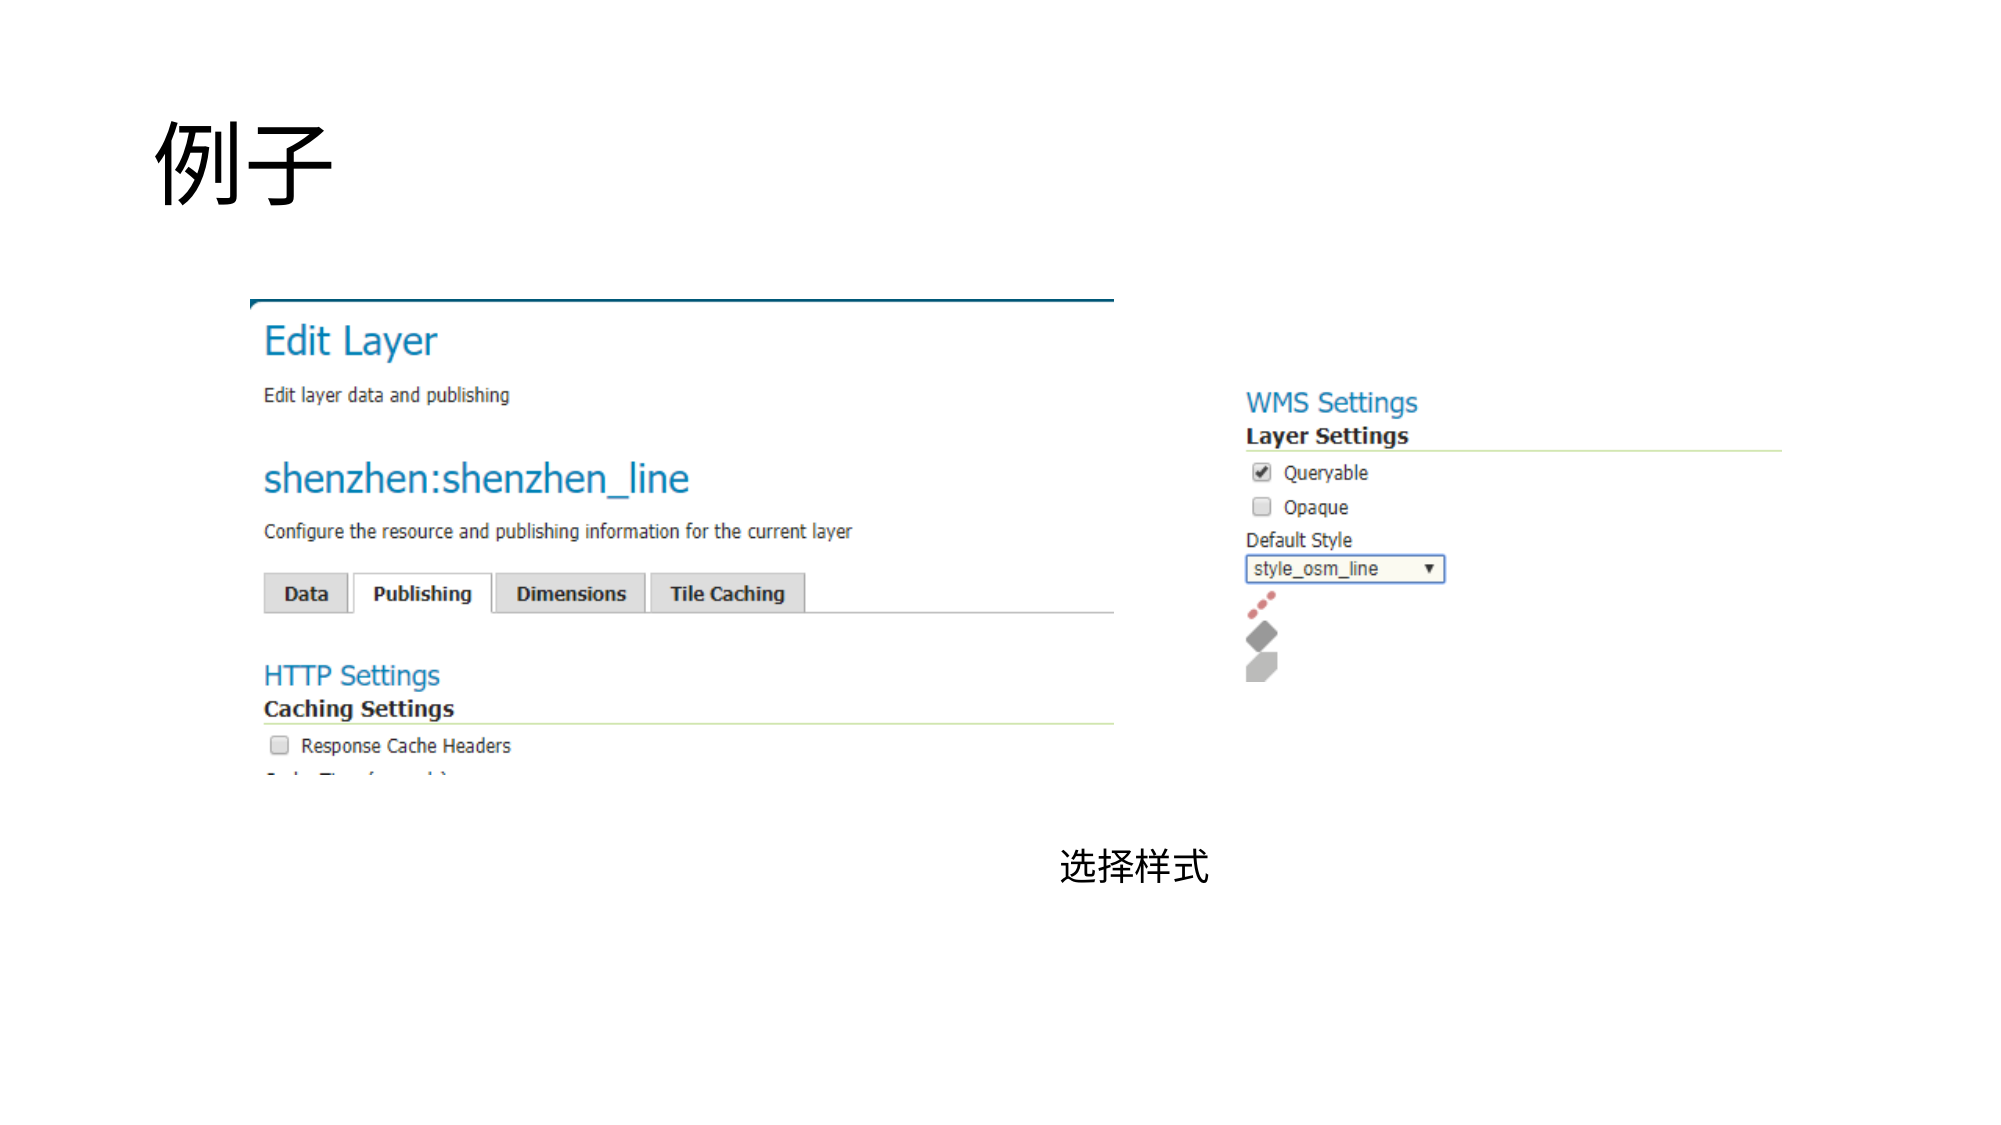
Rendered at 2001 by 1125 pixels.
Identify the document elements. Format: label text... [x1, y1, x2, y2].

picture [1226, 369, 1782, 682]
title 例子 [137, 59, 1863, 278]
text_box 选择样式 [1044, 835, 1225, 896]
picture [250, 302, 1114, 775]
